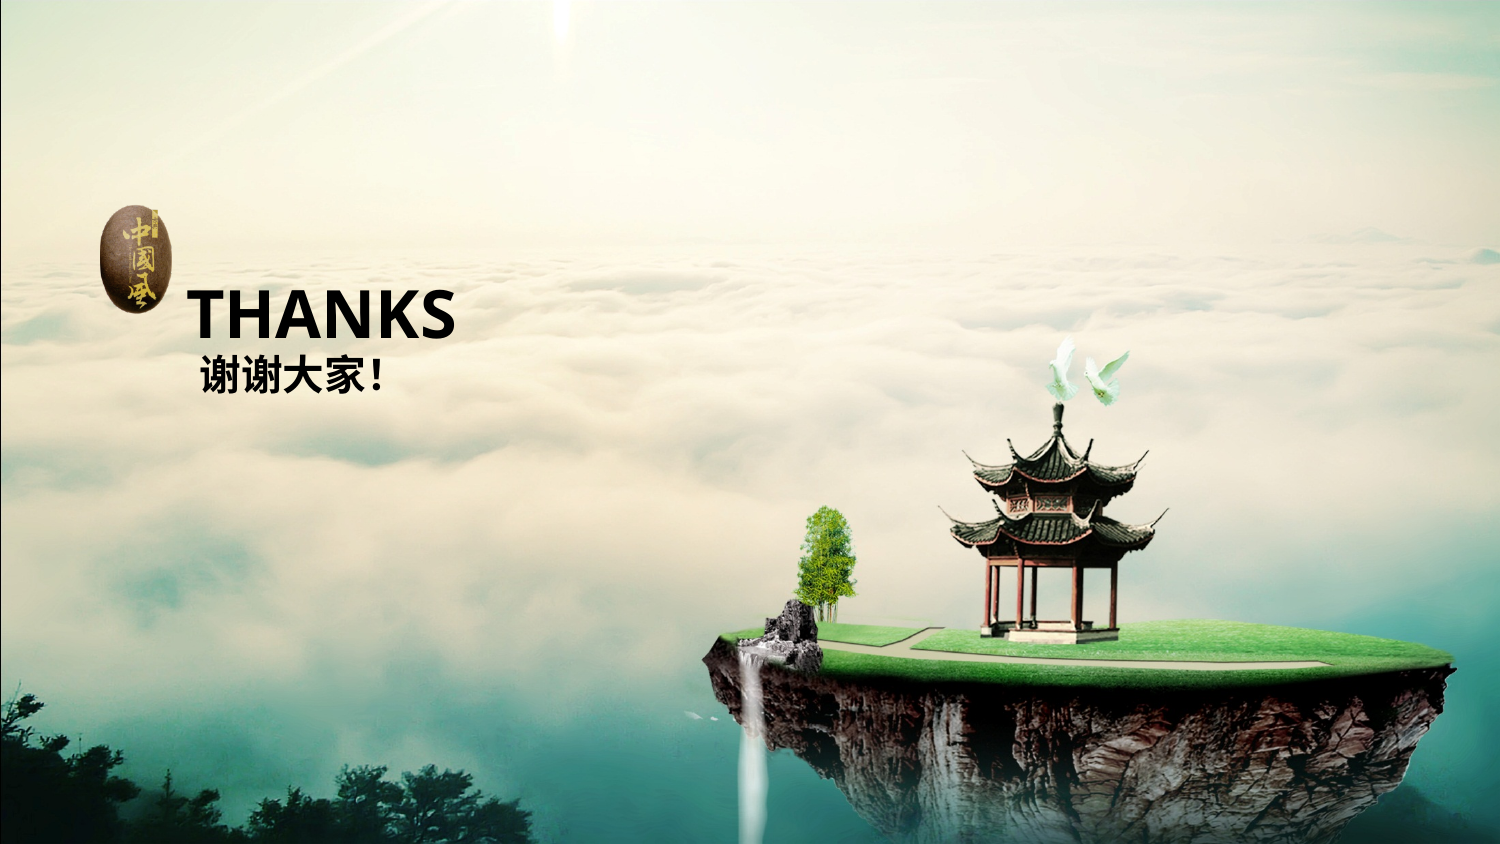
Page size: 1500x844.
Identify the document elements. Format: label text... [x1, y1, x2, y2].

title THANKS [171, 221, 1447, 402]
subtitle 谢谢大家！ [184, 340, 1235, 400]
picture [0, 0, 1500, 844]
